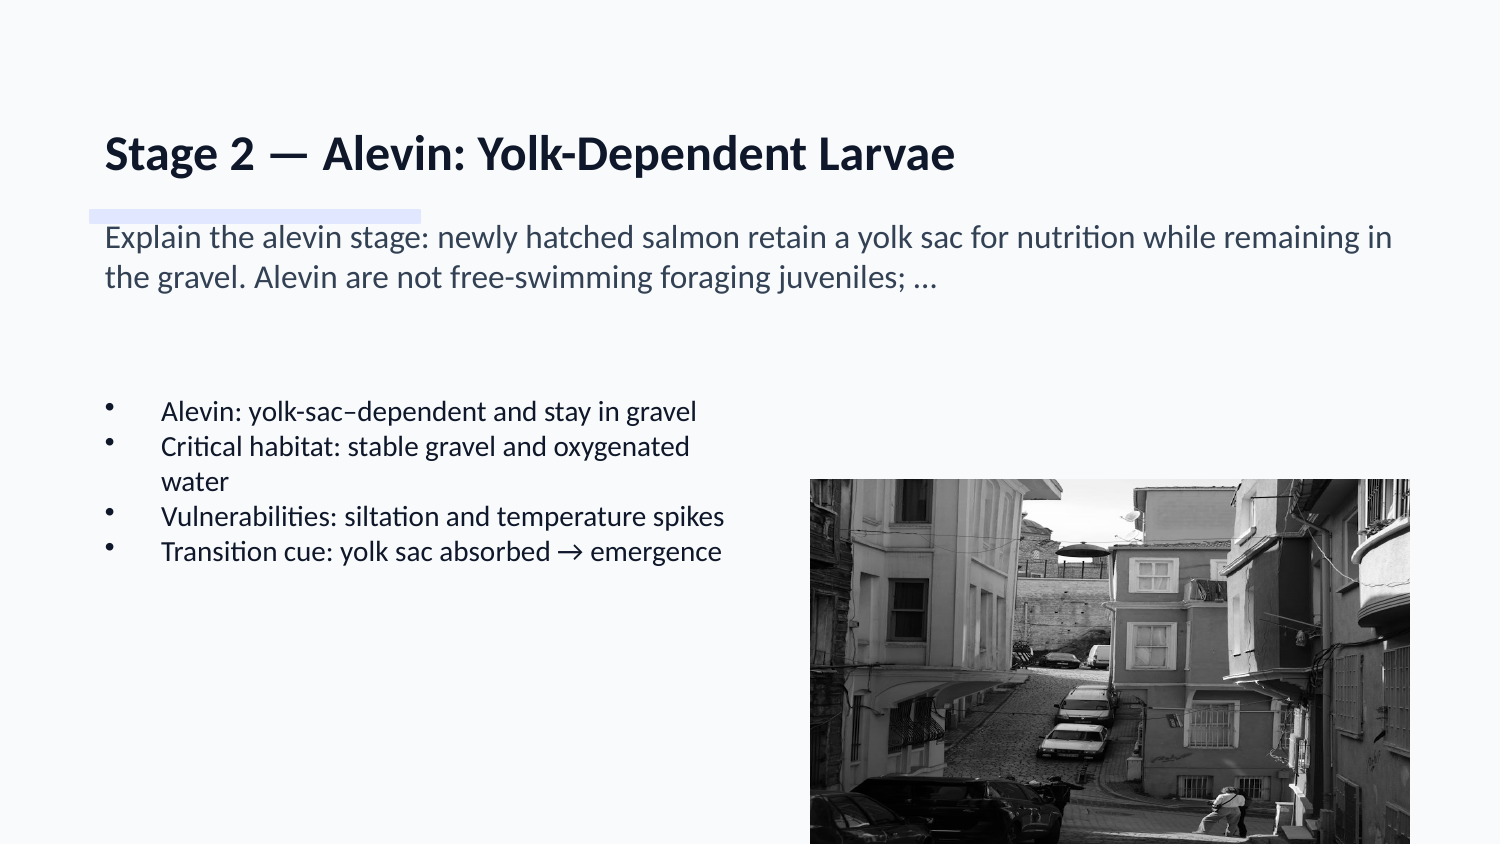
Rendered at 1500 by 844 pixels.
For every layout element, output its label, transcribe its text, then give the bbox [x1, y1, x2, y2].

text_box Alevin: yolk-sac–dependent and stay in gravel Critical habitat: stable gravel and oxygenated water Vulnerabilities: siltation and temperature spikes Transition cue: yolk sac absorbed → emergence [89, 385, 780, 575]
picture [809, 479, 1410, 844]
text_box Explain the alevin stage: newly hatched salmon retain a yolk sac for nutrition while remaining in the gravel. Alevin are not free-swimming foraging juveniles; … [89, 207, 1410, 303]
text_box Stage 2 — Alevin: Yolk-Dependent Larvae [89, 104, 1410, 195]
